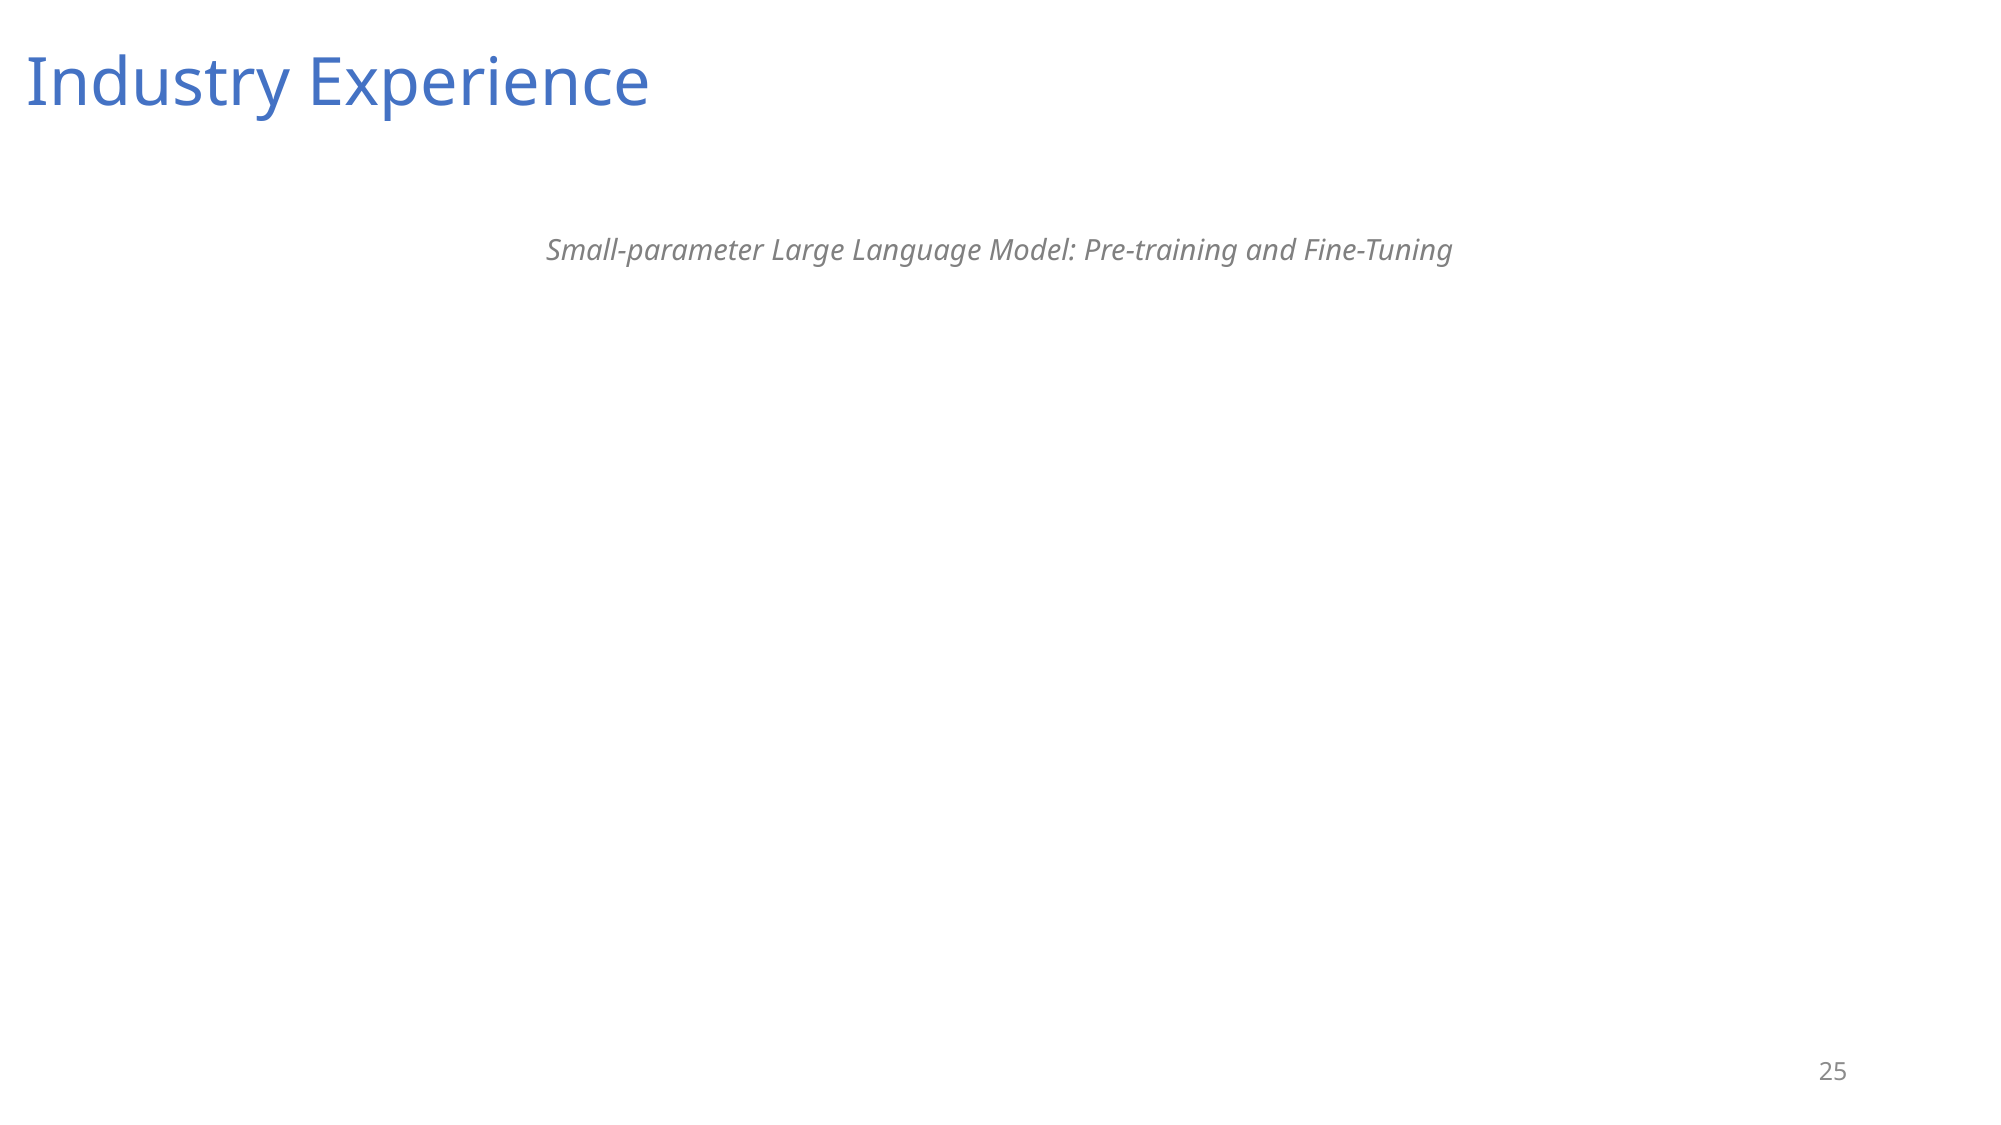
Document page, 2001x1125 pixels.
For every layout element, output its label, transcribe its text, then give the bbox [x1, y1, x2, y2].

text_box Industry Experience [11, 31, 668, 127]
text_box Small-parameter Large Language Model: Pre-training and Fine-Tuning [531, 223, 1469, 274]
slide_number 25 [1412, 1042, 1863, 1103]
